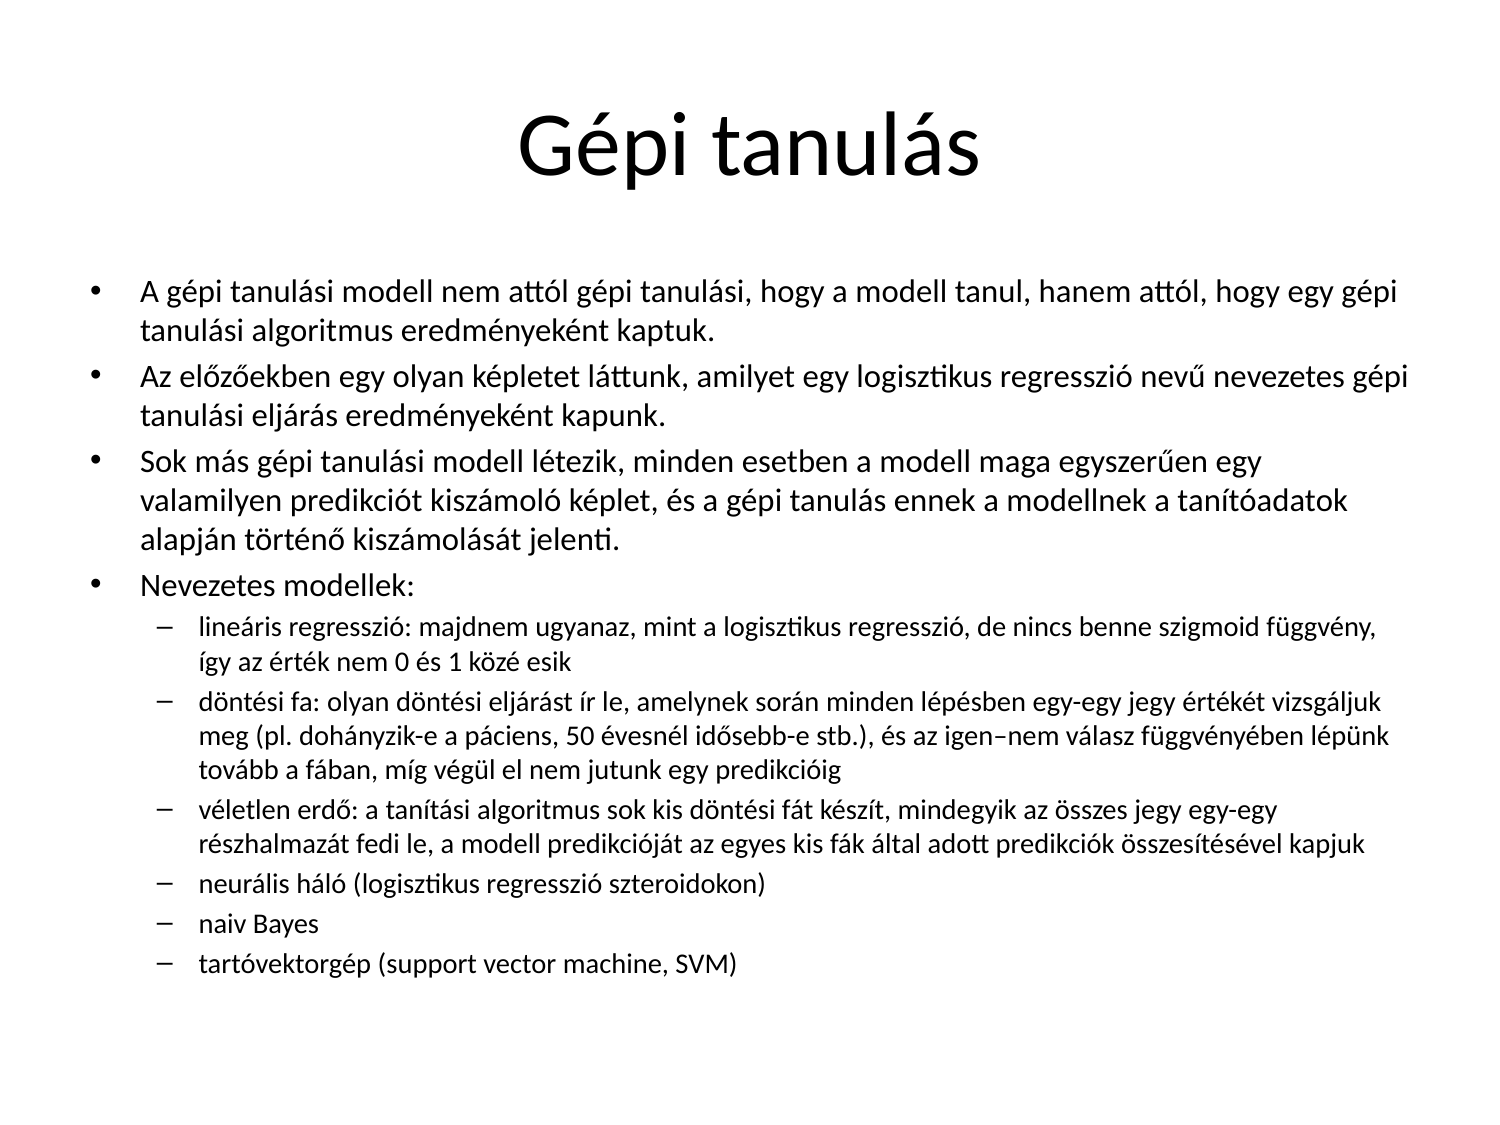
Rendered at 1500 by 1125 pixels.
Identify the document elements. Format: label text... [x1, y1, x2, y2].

title Gépi tanulás [75, 45, 1425, 233]
list A gépi tanulási modell nem attól gépi tanulási, hogy a modell tanul, hanem attól, hogy egy gépi tanulási algoritmus eredményeként kaptuk. Az előzőekben egy olyan képletet láttunk, amilyet egy logisztikus regresszió nevű nevezetes gépi tanulási eljárás eredményeként kapunk. Sok más gépi tanulási modell létezik, minden esetben a modell maga egyszerűen egy valamilyen predikciót kiszámoló képlet, és a gépi tanulás ennek a modellnek a tanítóadatok alapján történő kiszámolását jelenti. Nevezetes modellek: lineáris regresszió: majdnem ugyanaz, mint a logisztikus regresszió, de nincs benne szigmoid függvény, így az érték nem 0 és 1 közé esik döntési fa: olyan döntési eljárást ír le, amelynek során minden lépésben egy-egy jegy értékét vizsgáljuk meg (pl. dohányzik-e a páciens, 50 évesnél idősebb-e stb.), és az igen–nem válasz függvényében lépünk tovább a fában, míg végül el nem jutunk egy predikcióig véletlen erdő: a tanítási algoritmus sok kis döntési fát készít, mindegyik az összes jegy egy-egy részhalmazát fedi le, a modell predikcióját az egyes kis fák által adott predikciók összesítésével kapjuk neurális háló (logisztikus regresszió szteroidokon) naiv Bayes tartóvektorgép (support vector machine, SVM) [75, 262, 1425, 1005]
